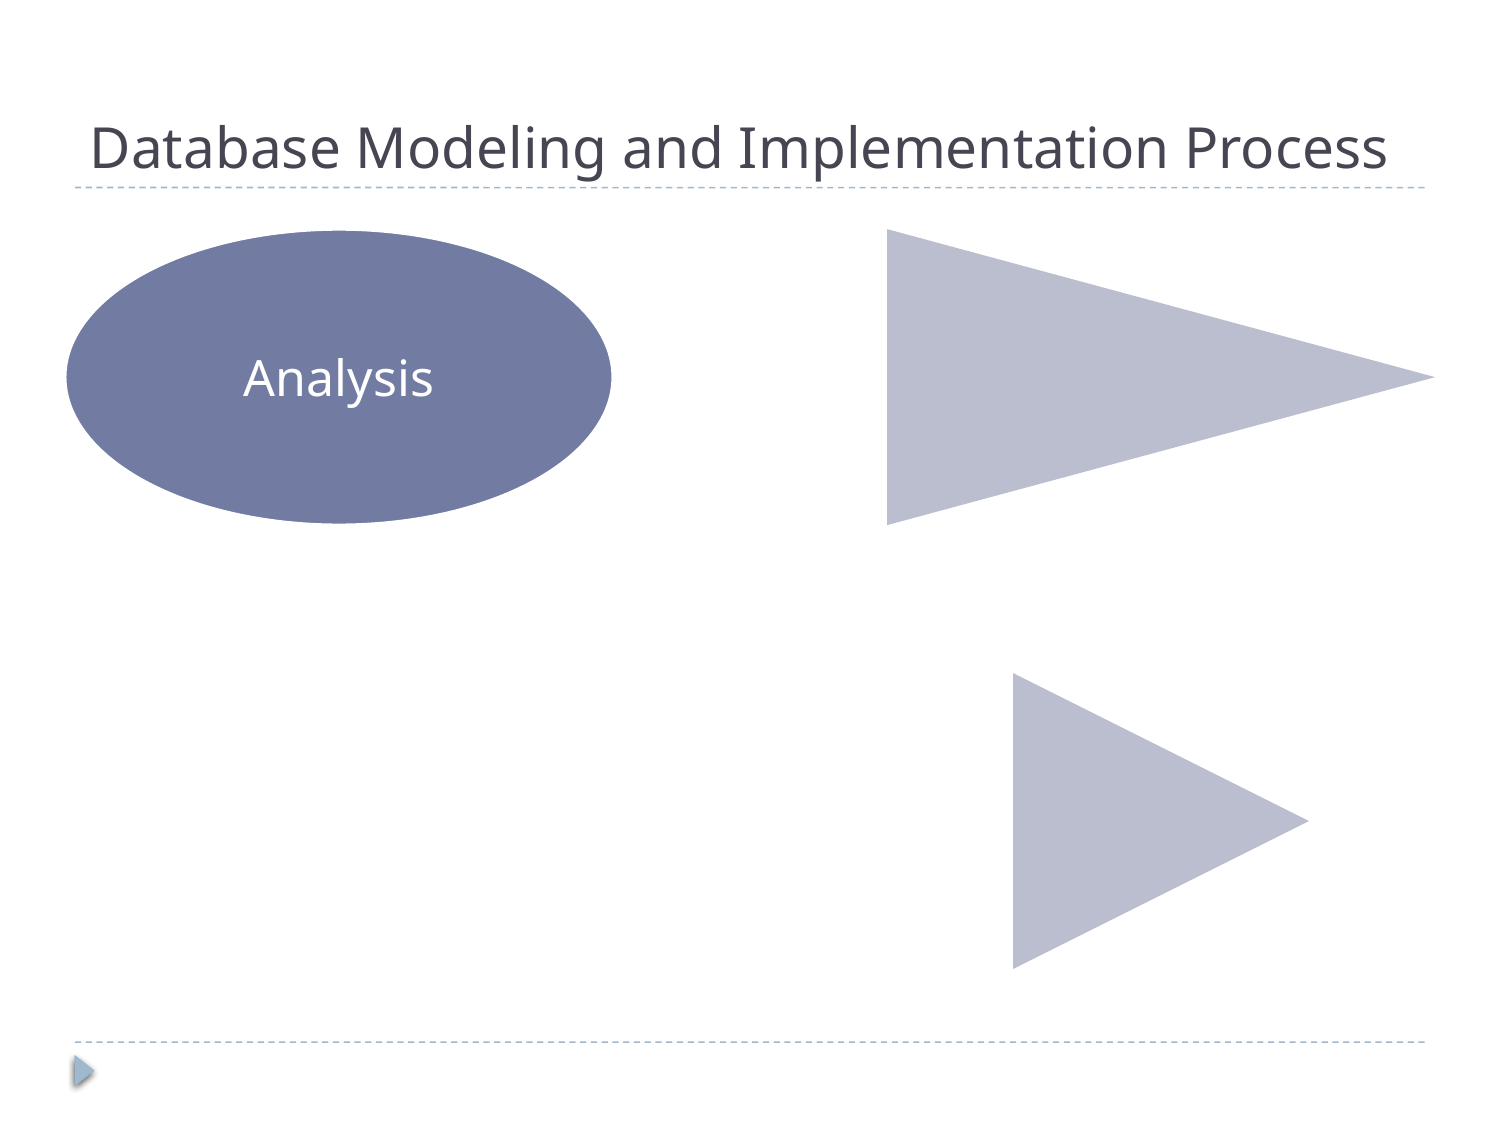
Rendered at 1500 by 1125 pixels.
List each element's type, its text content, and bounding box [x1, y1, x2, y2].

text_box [64, 228, 1436, 1059]
title Database Modeling and Implementation Process [75, 37, 1425, 188]
